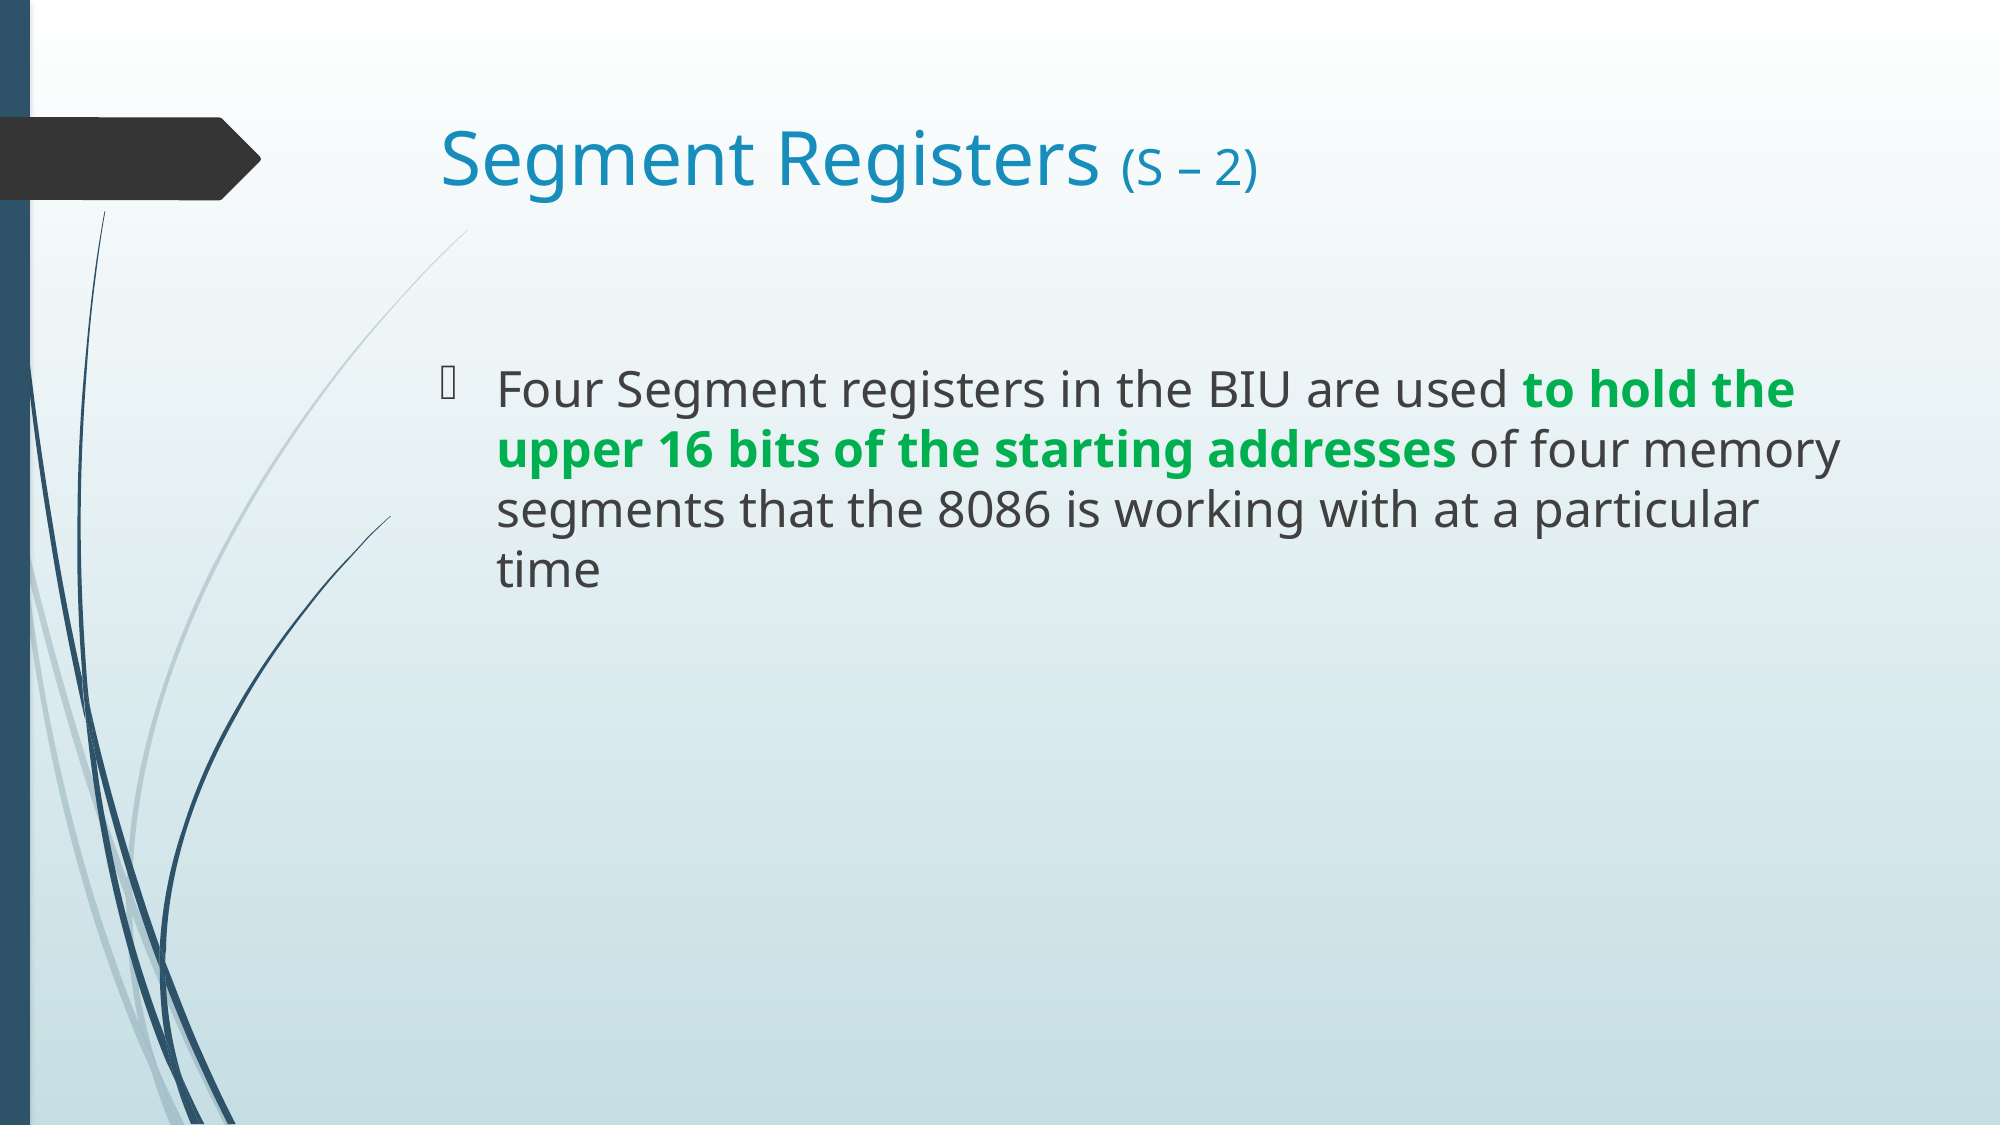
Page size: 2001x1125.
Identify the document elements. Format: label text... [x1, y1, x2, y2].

title Segment Registers (S – 2) [425, 102, 1888, 313]
list Four Segment registers in the BIU are used to hold the upper 16 bits of the starting addresses of four memory segments that the 8086 is working with at a particular time [424, 350, 1888, 970]
